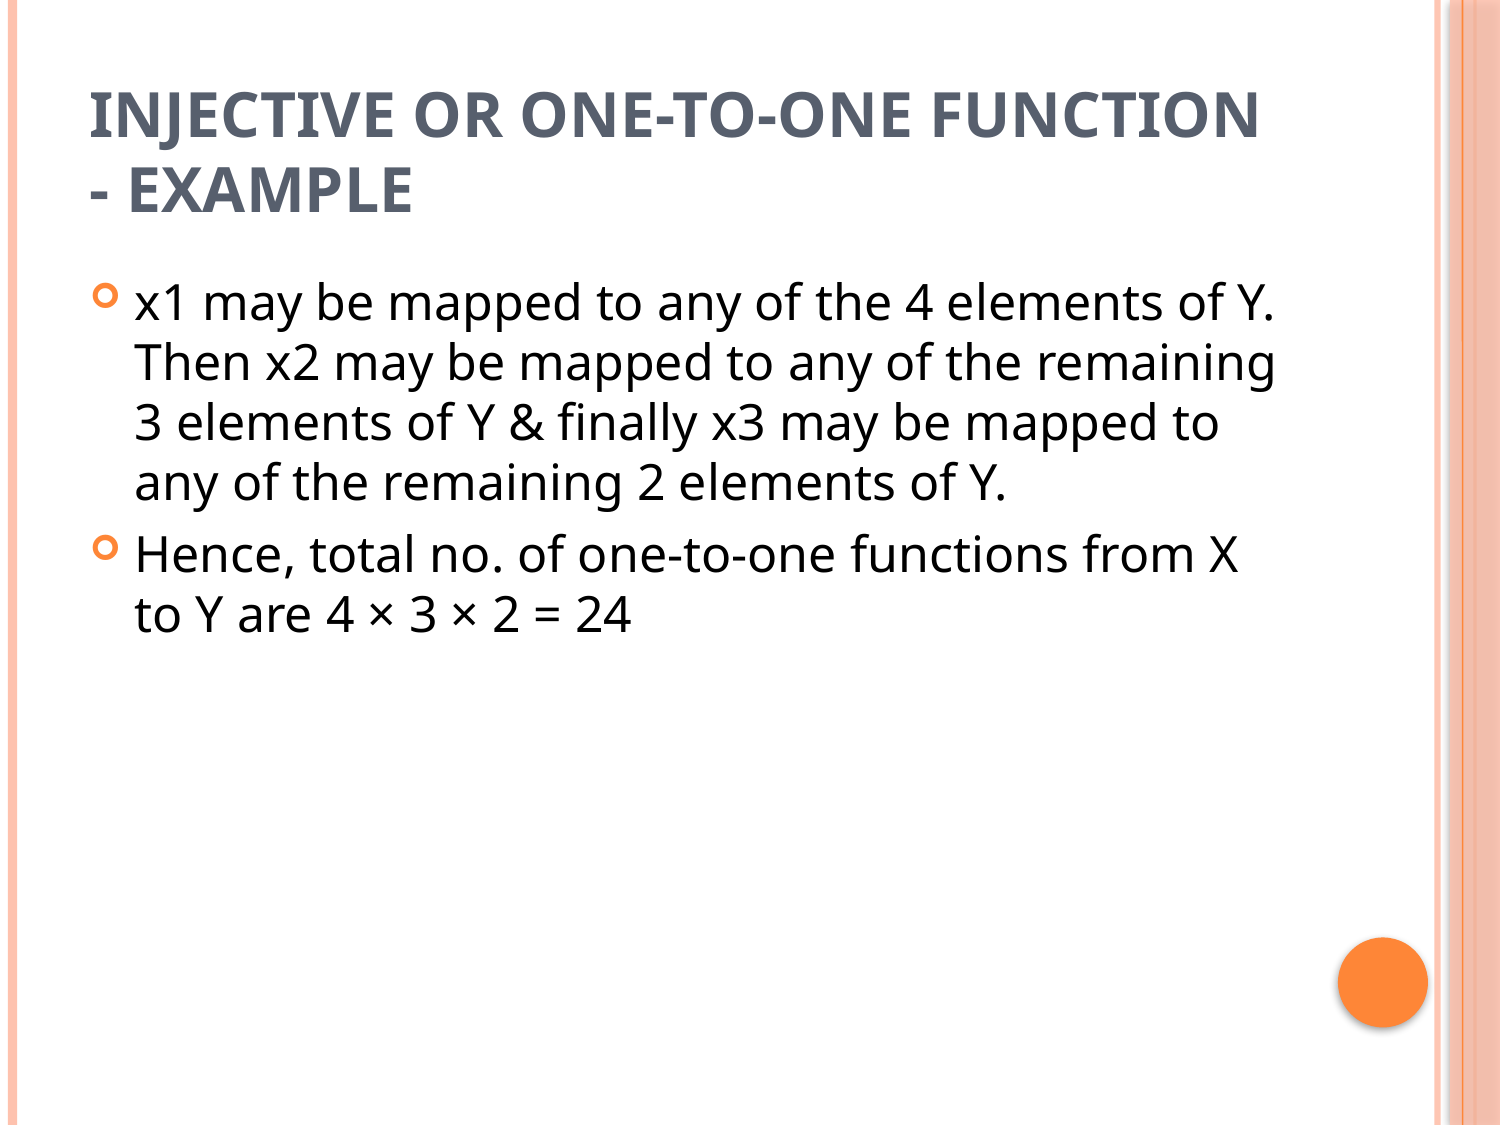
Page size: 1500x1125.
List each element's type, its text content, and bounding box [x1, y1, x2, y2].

title INJECTIVE or ONE-TO-ONE FUNCTION - EXAMPLE [75, 45, 1300, 233]
list x1 may be mapped to any of the 4 elements of Y. Then x2 may be mapped to any of the remaining 3 elements of Y & finally x3 may be mapped to any of the remaining 2 elements of Y. Hence, total no. of one-to-one functions from X to Y are 4 × 3 × 2 = 24 [75, 262, 1300, 1062]
